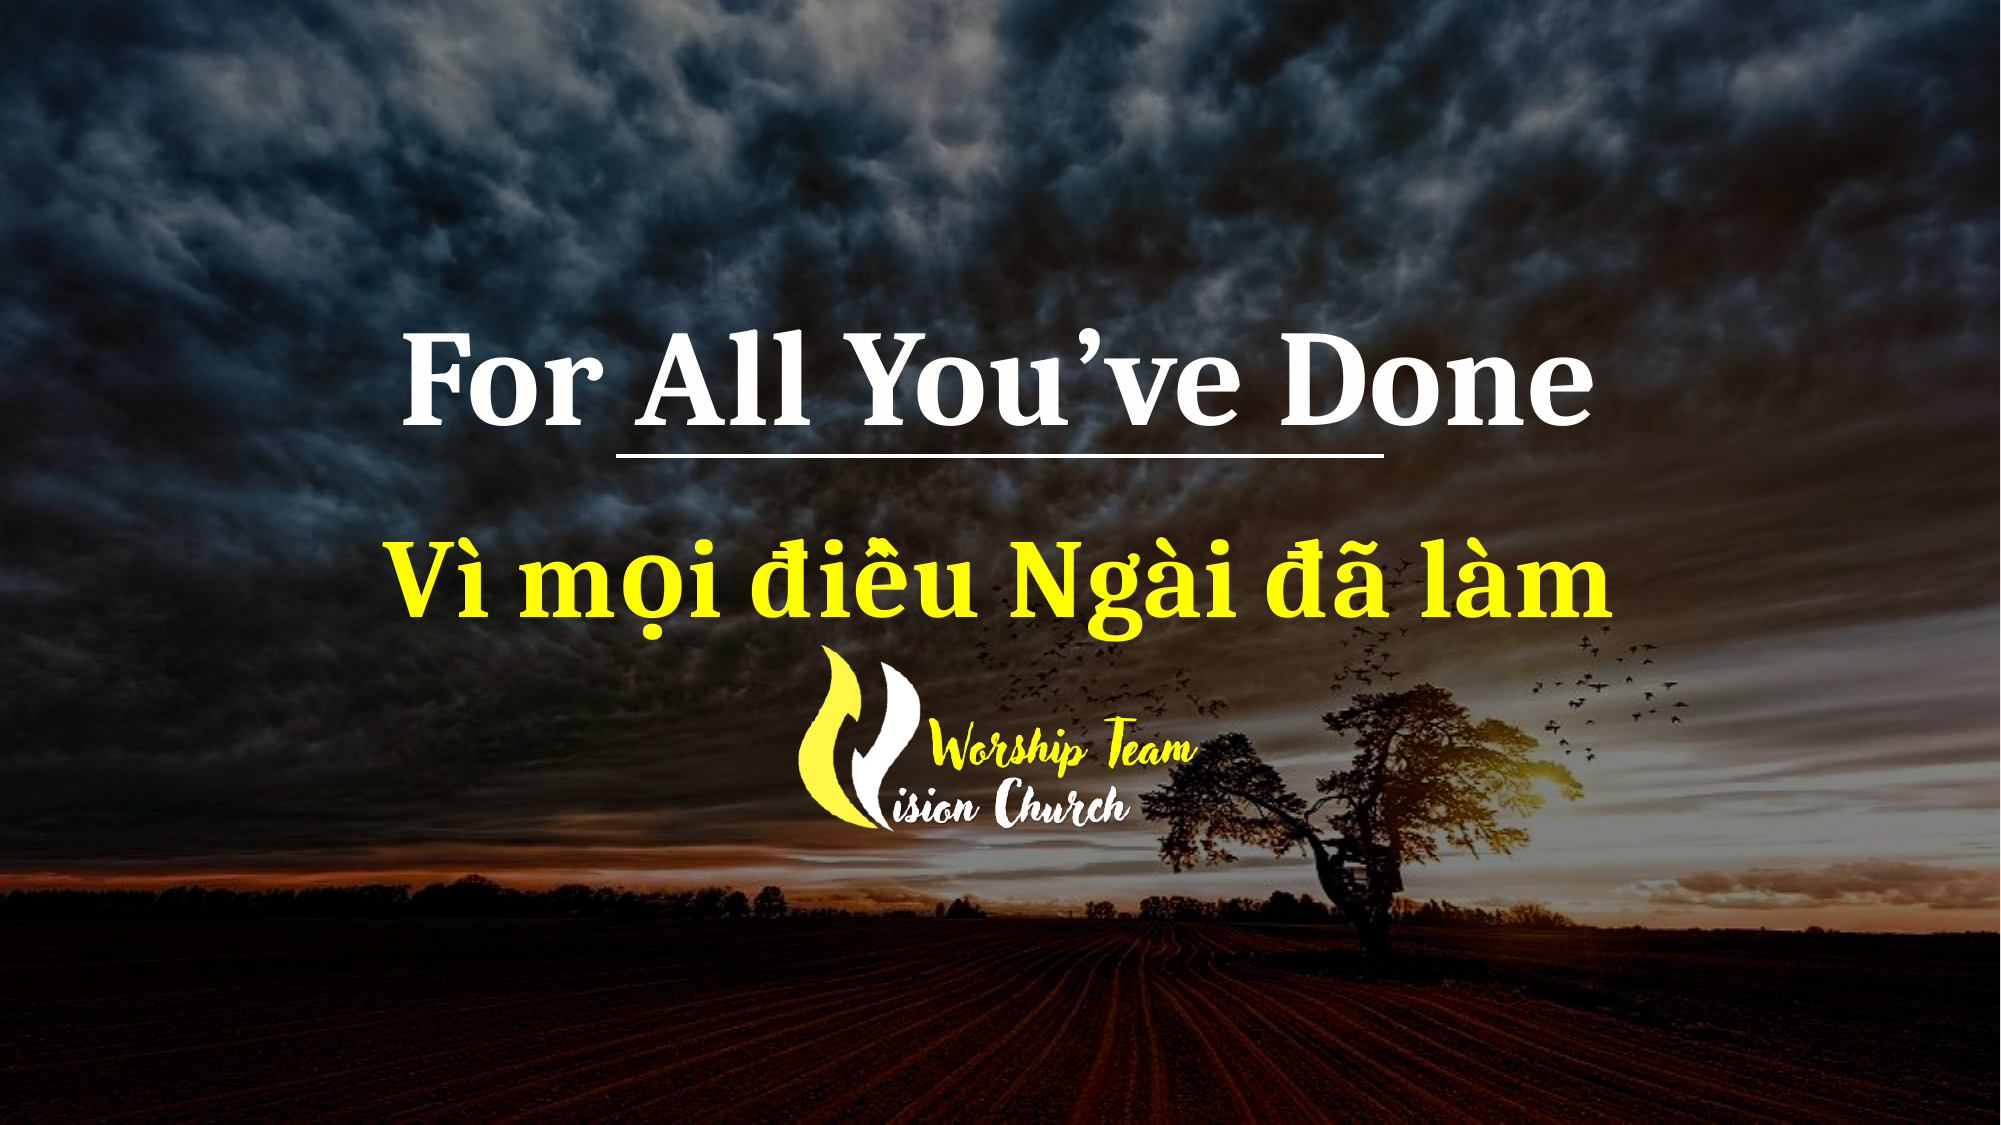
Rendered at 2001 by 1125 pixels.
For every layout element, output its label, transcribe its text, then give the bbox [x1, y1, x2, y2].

text_box For All You’ve Done [215, 197, 1785, 437]
text_box Vì mọi điều Ngài đã làm [215, 437, 1785, 641]
picture [0, 0, 2001, 1125]
